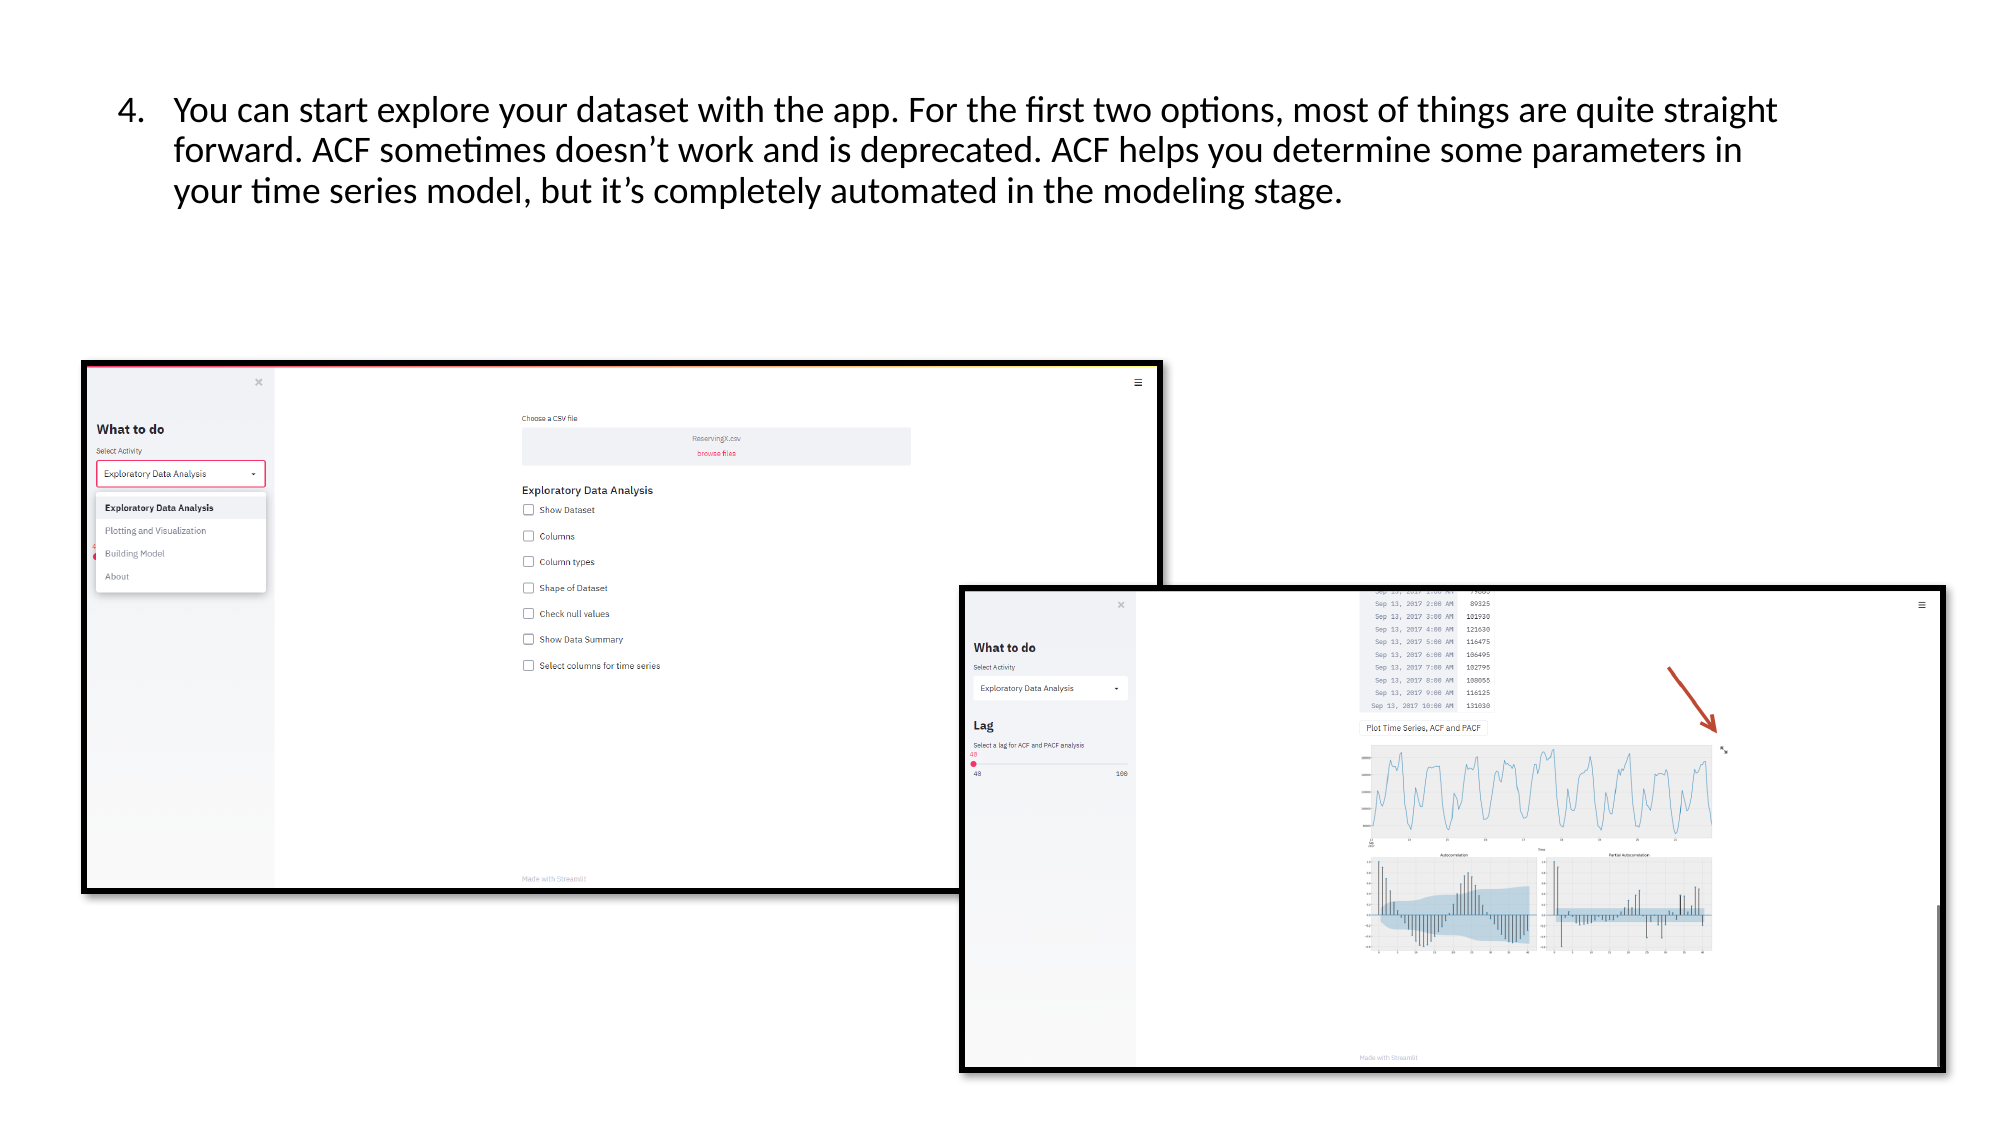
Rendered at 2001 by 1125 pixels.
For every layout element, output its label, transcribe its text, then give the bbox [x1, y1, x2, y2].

list You can start explore your dataset with the app. For the first two options, most of things are quite straight forward. ACF sometimes doesn’t work and is deprecated. ACF helps you determine some parameters in your time series model, but it’s completely automated in the modeling stage. [102, 82, 1828, 273]
picture [87, 366, 1940, 1067]
